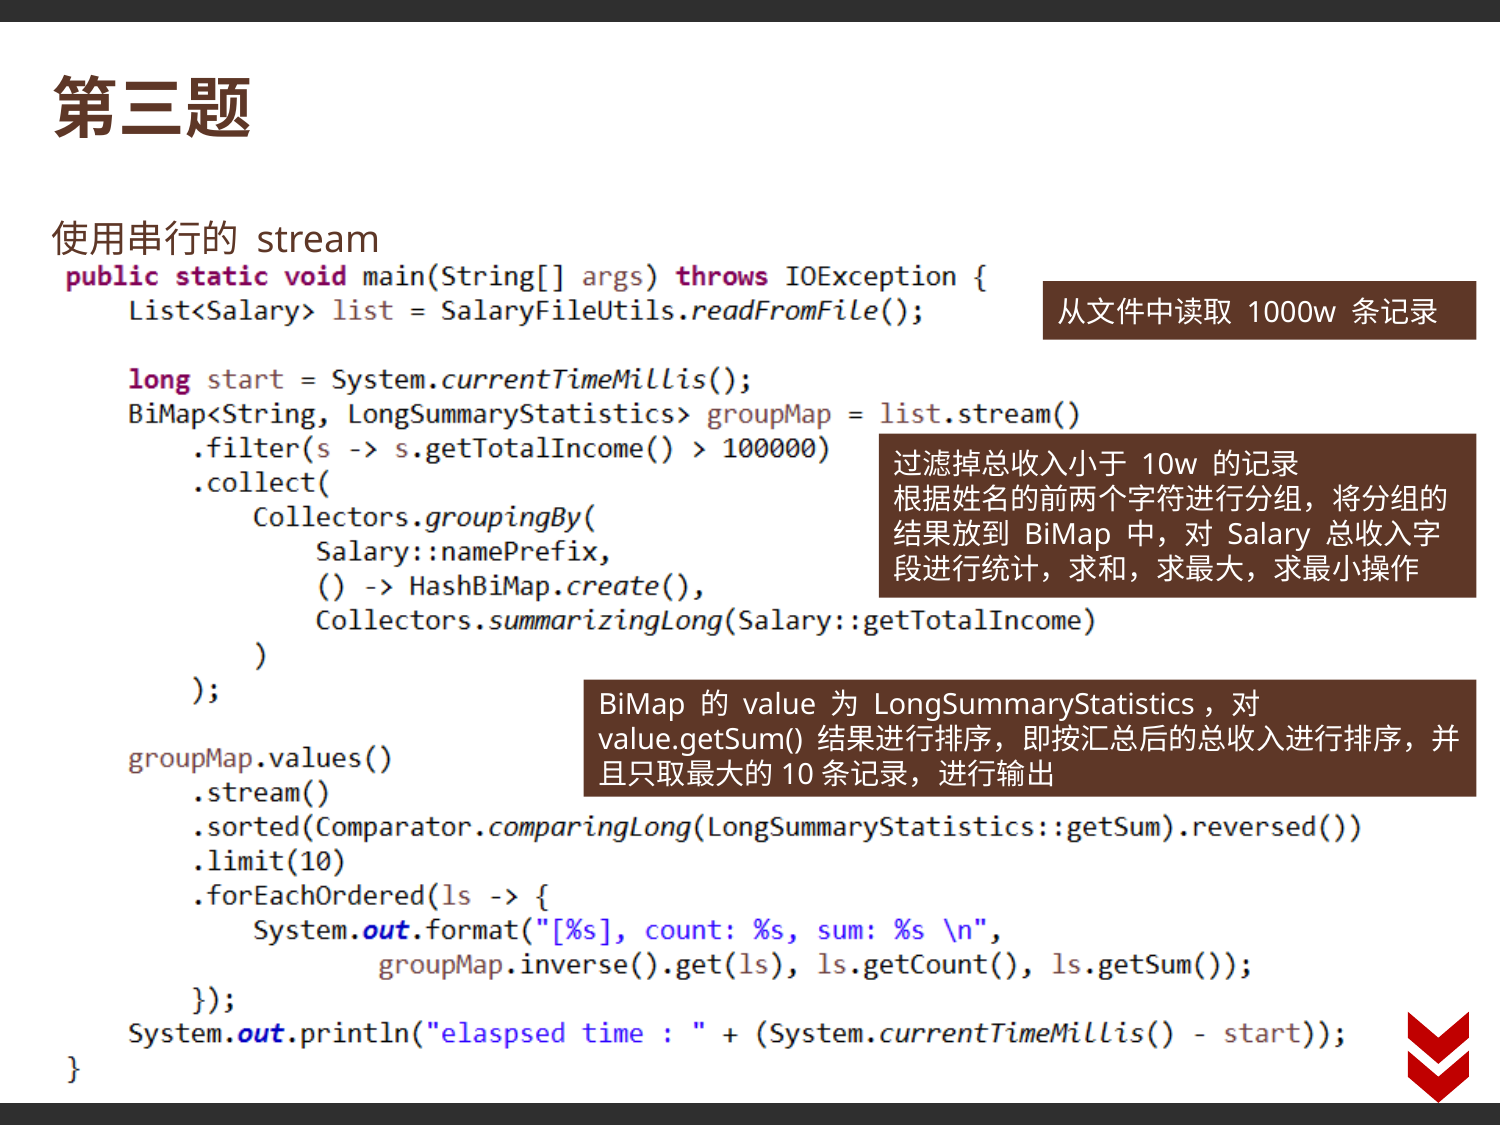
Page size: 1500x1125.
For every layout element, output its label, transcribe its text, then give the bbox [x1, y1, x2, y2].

text_box 从文件中读取 1000w 条记录 [1392, 280, 1477, 341]
list 使用串行的 stream [1392, 798, 1397, 1038]
picture [36, 248, 1392, 1102]
text_box 过滤掉总收入小于 10w 的记录 根据姓名的前两个字符进行分组，将分组的结果放到 BiMap 中，对 Salary 总收入字段进行统计，求和，求最大，求最小操作 [1392, 432, 1477, 599]
title 第三题 [36, 40, 1397, 155]
list 使用串行的 stream [36, 185, 1397, 280]
text_box BiMap 的 value 为 LongSummaryStatistics，对 value.getSum() 结果进行排序，即按汇总后的总收入进行排序，并且只取最大的10条记录，进行输出 [1392, 679, 1478, 798]
list 使用串行的 stream [1392, 599, 1397, 679]
list 使用串行的 stream [1392, 341, 1397, 432]
